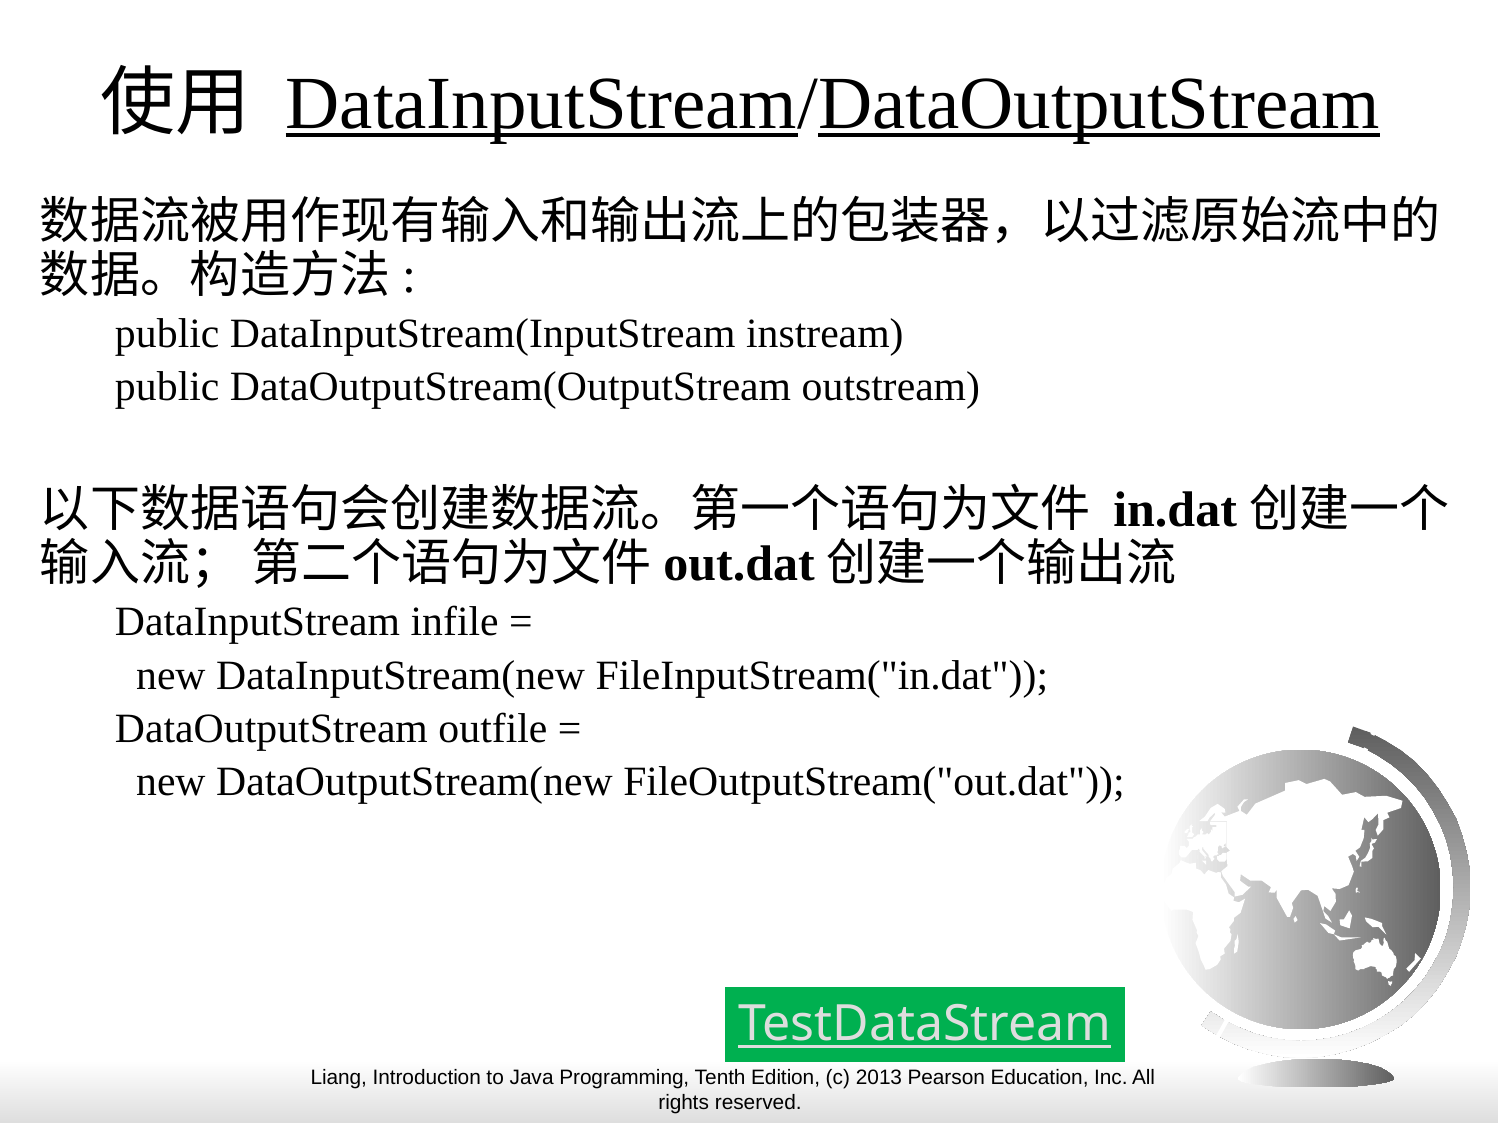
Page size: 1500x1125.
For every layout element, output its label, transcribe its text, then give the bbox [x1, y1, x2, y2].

slide_number [1074, 1049, 1388, 1125]
title 使用 DataInputStream/DataOutputStream [24, 37, 1476, 160]
text_box TestDataStream [725, 987, 1126, 1063]
list 数据流被用作现有输入和输出流上的包装器，以过滤原始流中的数据。构造方法: public DataInputStream(InputStream instream) public DataOutputStream(OutputStream outstream) 以下数据语句会创建数据流。第一个语句为文件 in.dat创建一个输入流； 第二个语句为文件out.dat创建一个输出流 DataInputStream infile = new DataInputStream(new FileInputStream("in.dat")); DataOutputStream outfile = new DataOutputStream(new FileOutputStream("out.dat")); [24, 187, 1476, 888]
